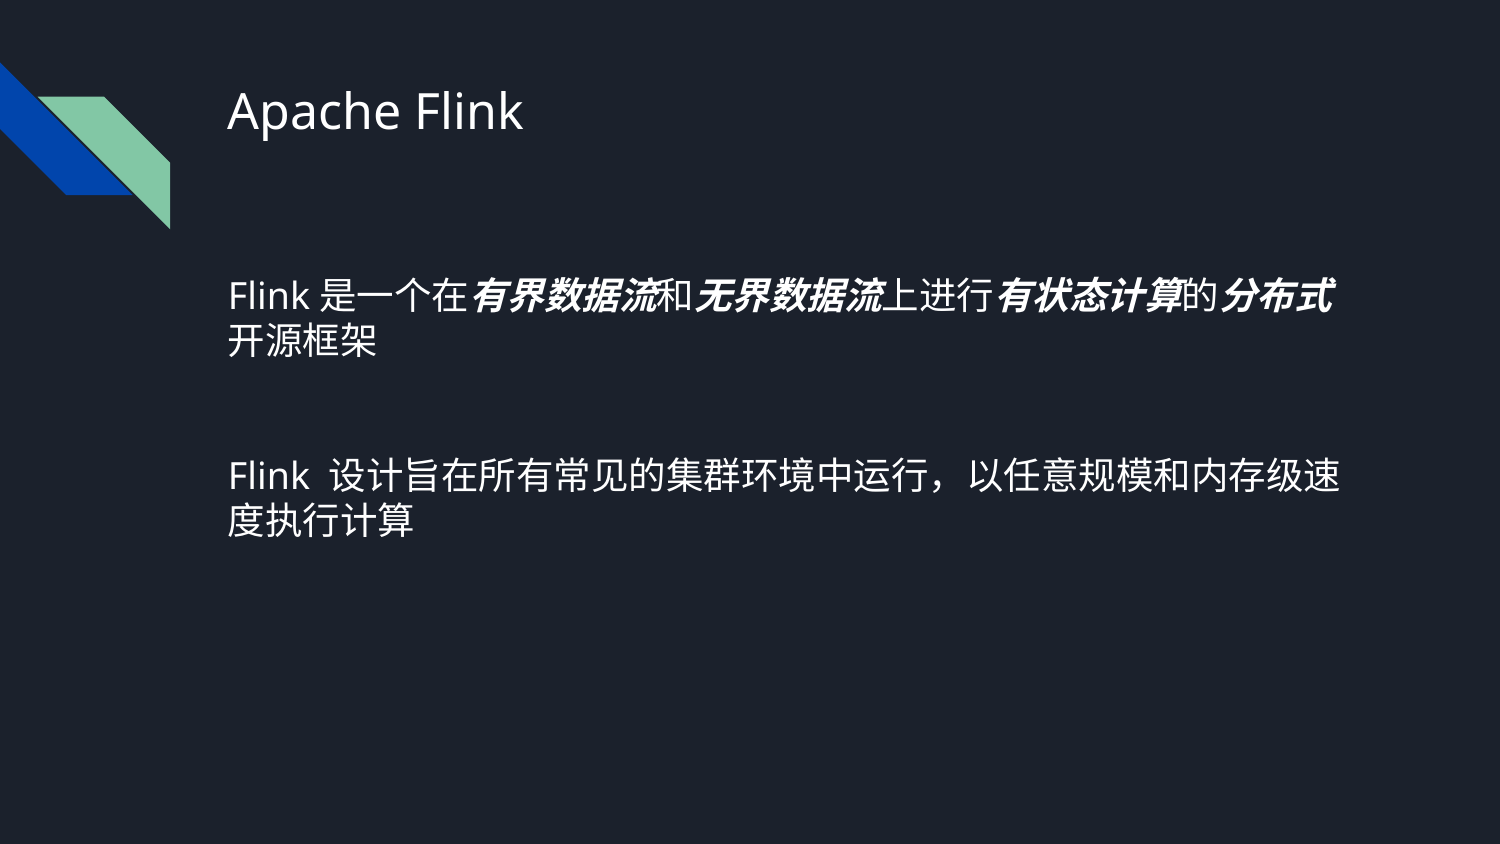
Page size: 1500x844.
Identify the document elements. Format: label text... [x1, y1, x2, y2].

list Flink是一个在有界数据流和无界数据流上进行有状态计算的分布式开源框架 Flink 设计旨在所有常见的集群环境中运行，以任意规模和内存级速度执行计算 [212, 257, 1368, 735]
title Apache Flink [212, 64, 1368, 215]
